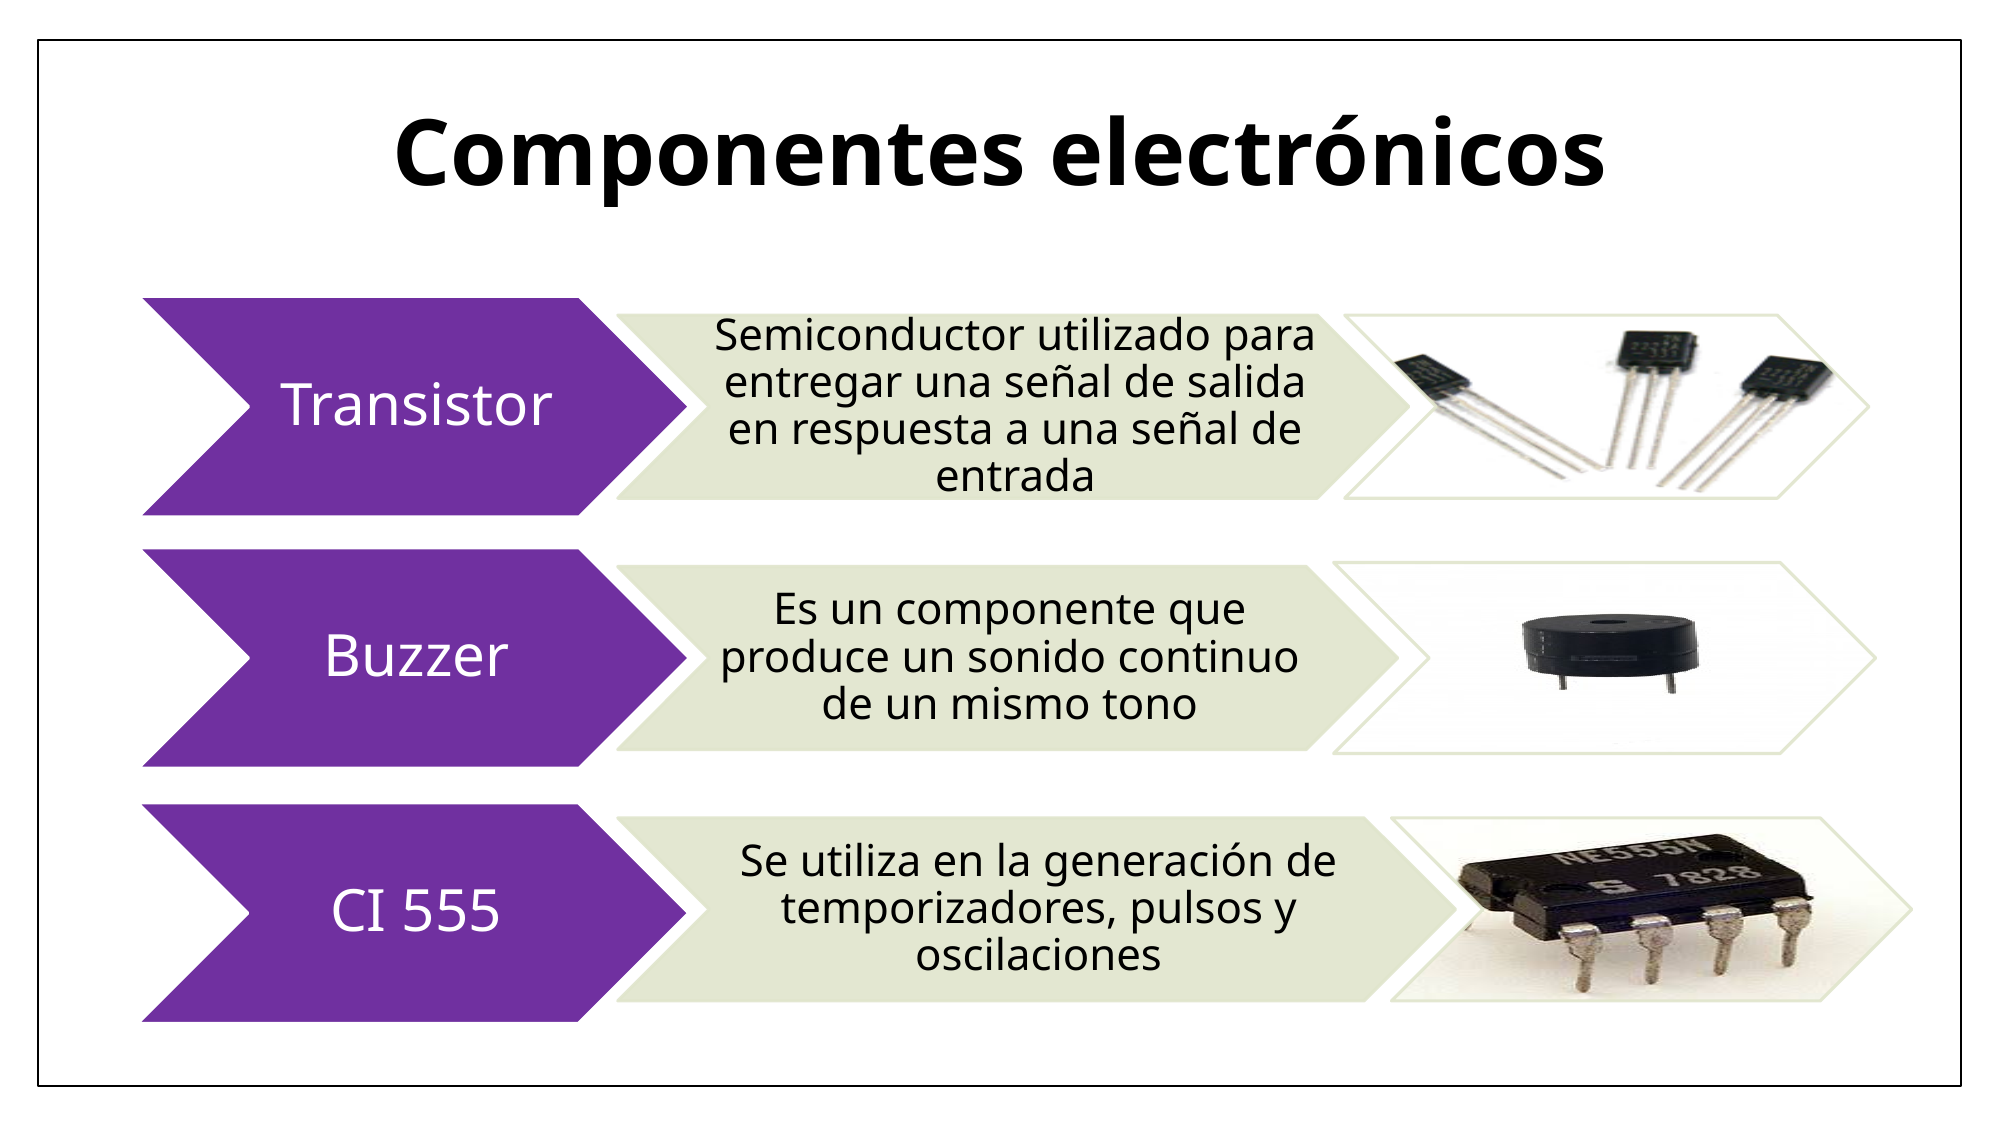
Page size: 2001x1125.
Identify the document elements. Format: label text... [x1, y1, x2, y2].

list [137, 276, 1913, 1039]
title Componentes electrónicos [137, 47, 1863, 265]
